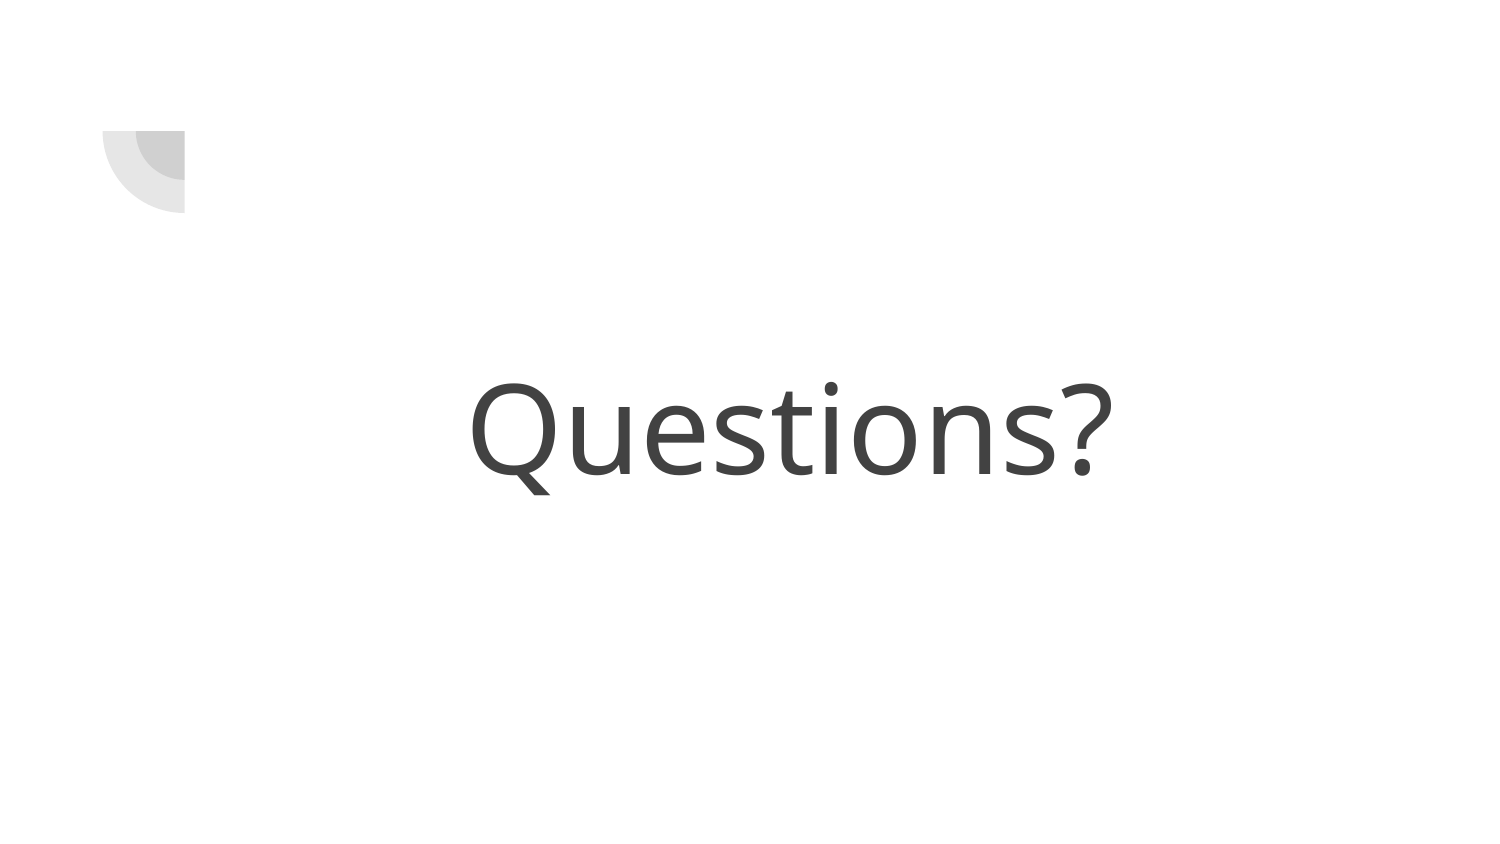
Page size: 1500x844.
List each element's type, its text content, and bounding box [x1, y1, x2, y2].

list Questions? [213, 84, 1368, 744]
